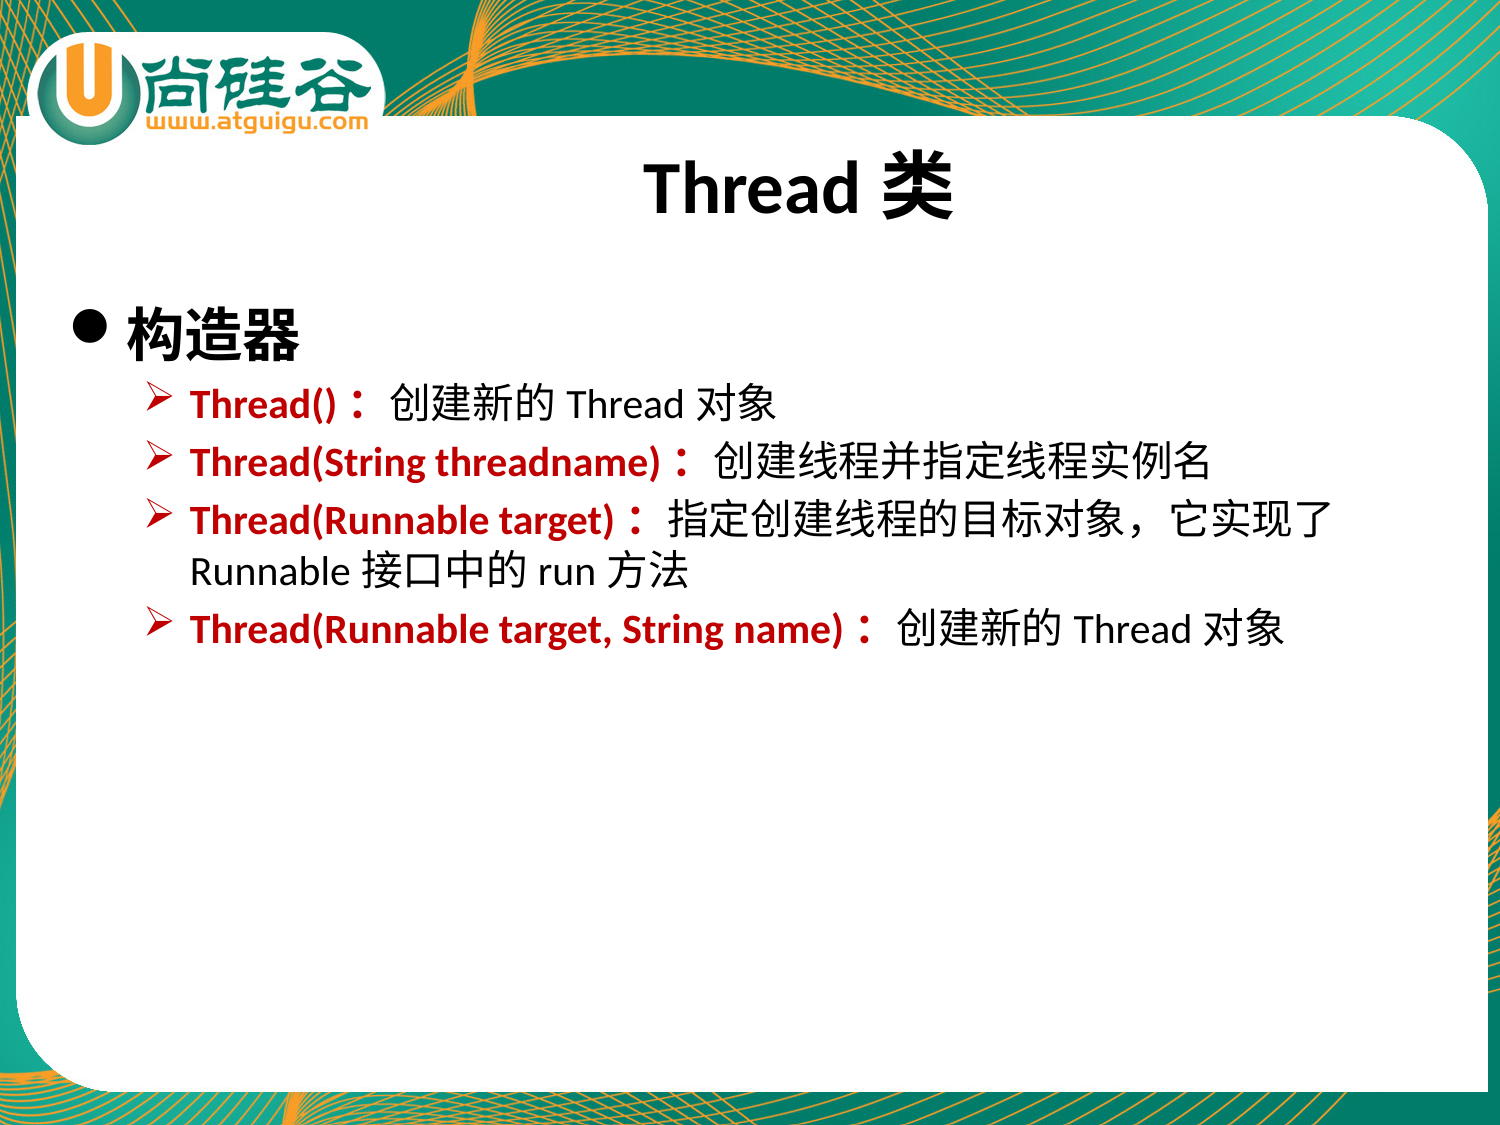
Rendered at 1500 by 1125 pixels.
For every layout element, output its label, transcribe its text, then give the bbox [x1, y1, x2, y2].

title Thread类 [371, 113, 1228, 254]
picture [0, 0, 1500, 1125]
list 构造器 Thread()：创建新的Thread对象 Thread(String threadname)：创建线程并指定线程实例名 Thread(Runnable target)：指定创建线程的目标对象，它实现了Runnable接口中的run方法 Thread(Runnable target, String name)：创建新的Thread对象 [53, 290, 1459, 846]
